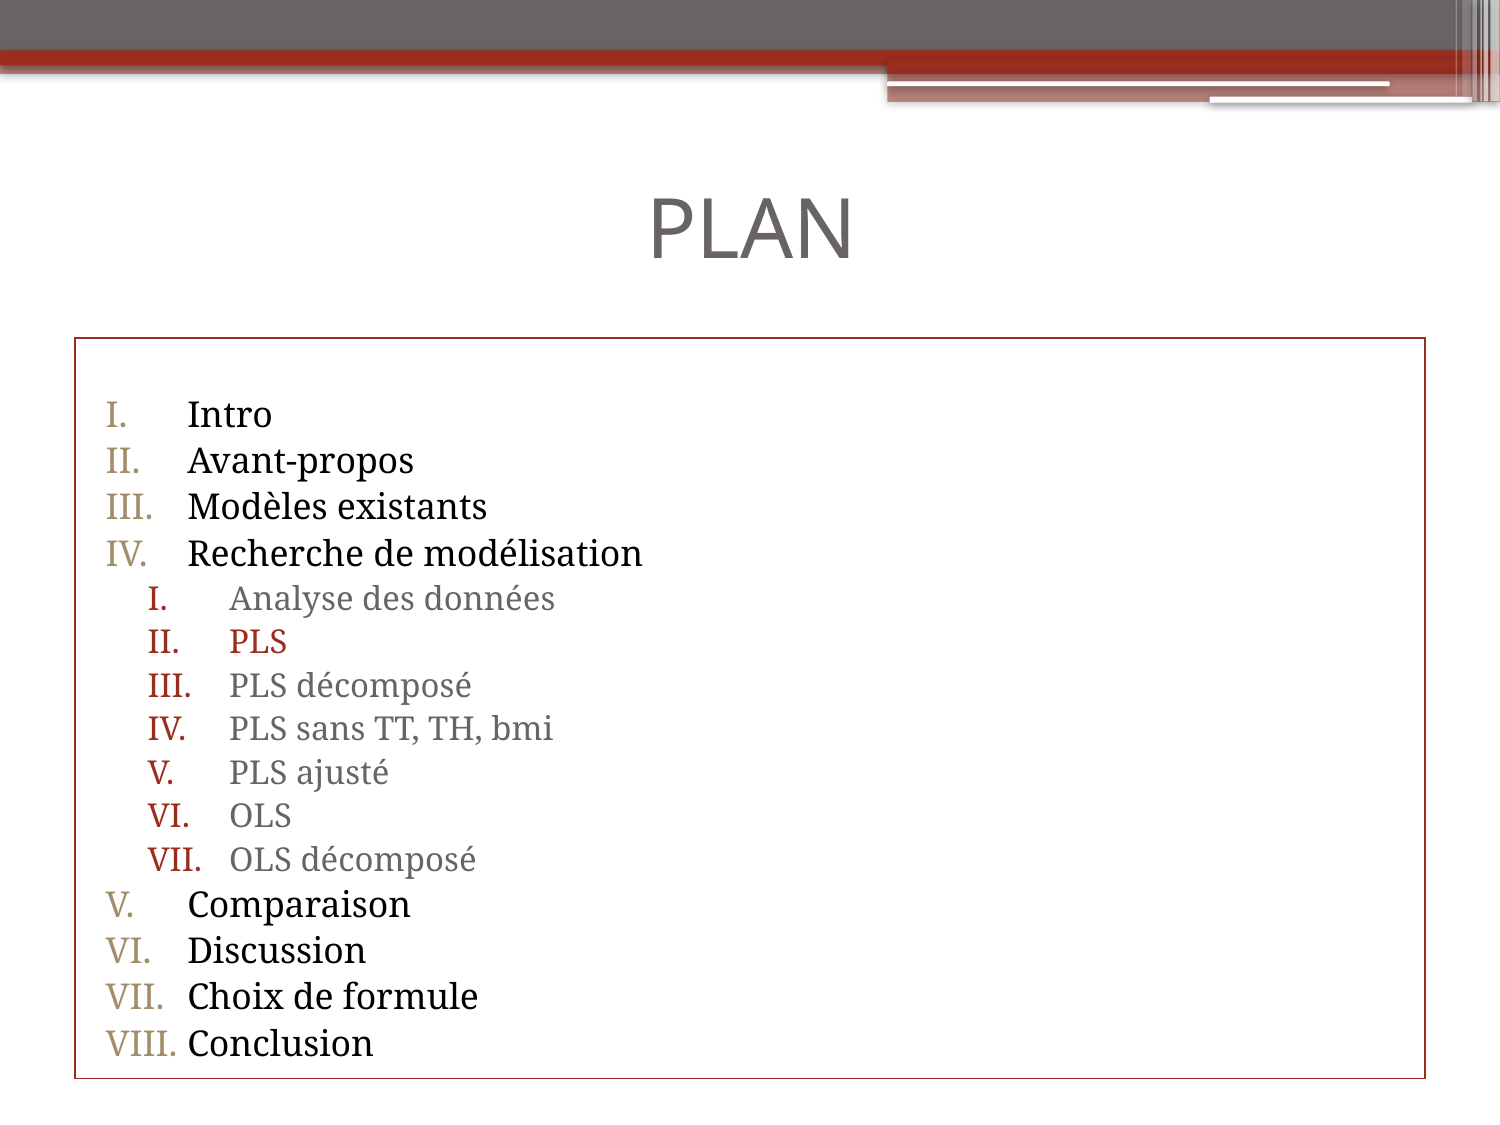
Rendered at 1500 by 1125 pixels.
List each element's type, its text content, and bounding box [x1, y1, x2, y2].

title PLAN [76, 136, 1428, 313]
list Intro Avant-propos Modèles existants Recherche de modélisation Analyse des données PLS PLS décomposé PLS sans TT, TH, bmi PLS ajusté OLS OLS décomposé Comparaison Discussion Choix de formule Conclusion [74, 337, 1426, 1079]
